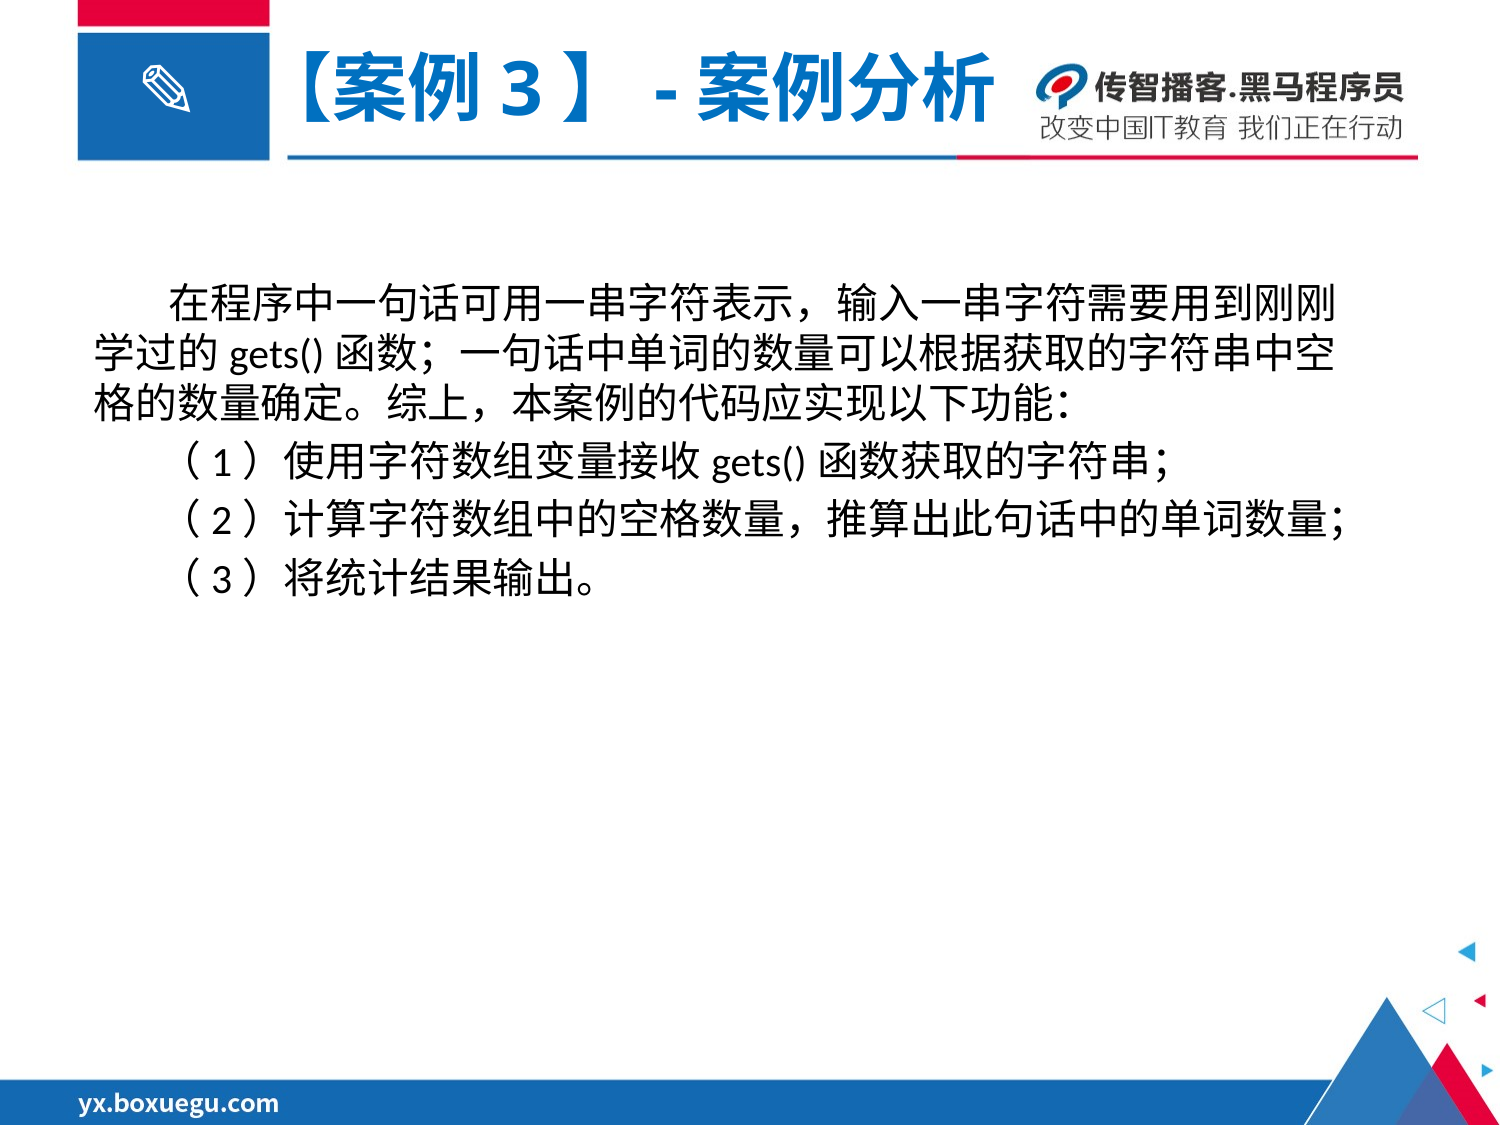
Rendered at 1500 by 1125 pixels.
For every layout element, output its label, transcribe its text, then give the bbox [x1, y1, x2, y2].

picture [0, 1, 1500, 1125]
text_box 在程序中一句话可用一串字符表示，输入一串字符需要用到刚刚学过的gets()函数；一句话中单词的数量可以根据获取的字符串中空格的数量确定。综上，本案例的代码应实现以下功能： （1）使用字符数组变量接收gets()函数获取的字符串； （2）计算字符数组中的空格数量，推算出此句话中的单词数量； （3）将统计结果输出。 [78, 268, 1388, 618]
text_box 【案例3】-案例分析 [243, 22, 1088, 148]
